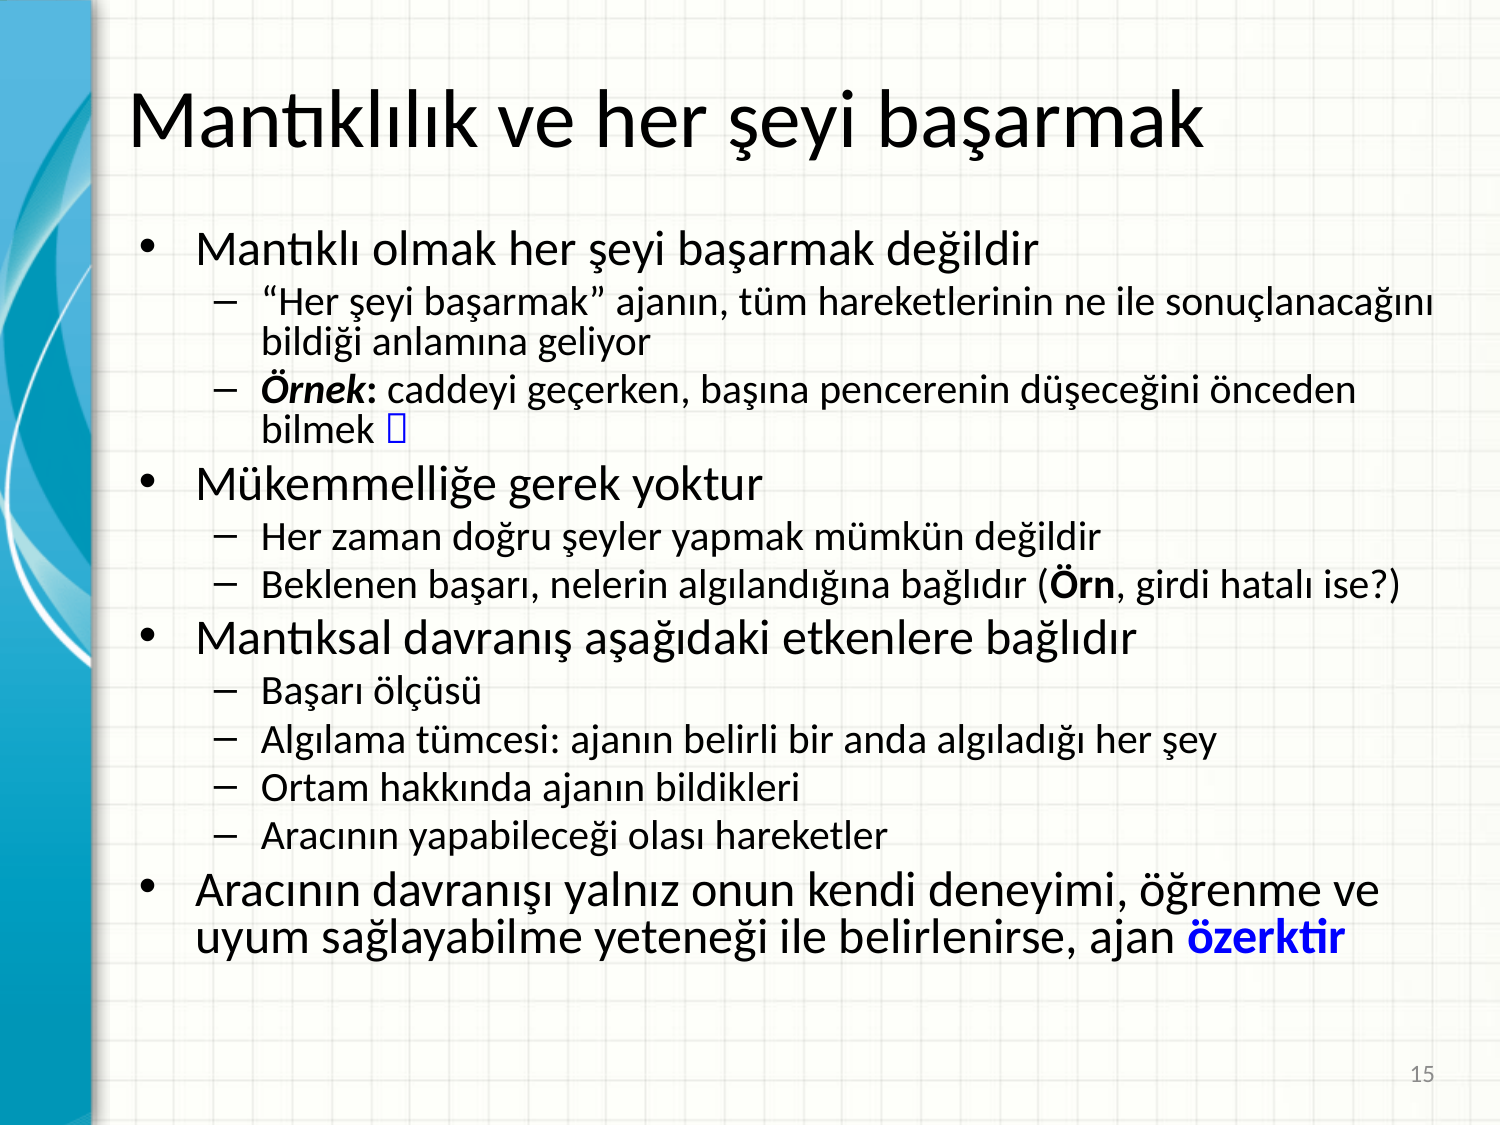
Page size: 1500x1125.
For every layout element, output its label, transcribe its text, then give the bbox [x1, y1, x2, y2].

slide_number 15 [1100, 1042, 1450, 1103]
picture [0, 0, 1500, 1125]
list Mantıklı olmak her şeyi başarmak değildir “Her şeyi başarmak” ajanın, tüm hareketlerinin ne ile sonuçlanacağını bildiği anlamına geliyor Örnek: caddeyi geçerken, başına pencerenin düşeceğini önceden bilmek  Mükemmelliğe gerek yoktur Her zaman doğru şeyler yapmak mümkün değildir Beklenen başarı, nelerin algılandığına bağlıdır (Örn, girdi hatalı ise?) Mantıksal davranış aşağıdaki etkenlere bağlıdır Başarı ölçüsü Algılama tümcesi: ajanın belirli bir anda algıladığı her şey Ortam hakkında ajanın bildikleri Aracının yapabileceği olası hareketler Aracının davranışı yalnız onun kendi deneyimi, öğrenme ve uyum sağlayabilme yeteneği ile belirlenirse, ajan özerktir [123, 220, 1483, 1071]
title Mantıklılık ve her şeyi başarmak [112, 31, 1388, 197]
